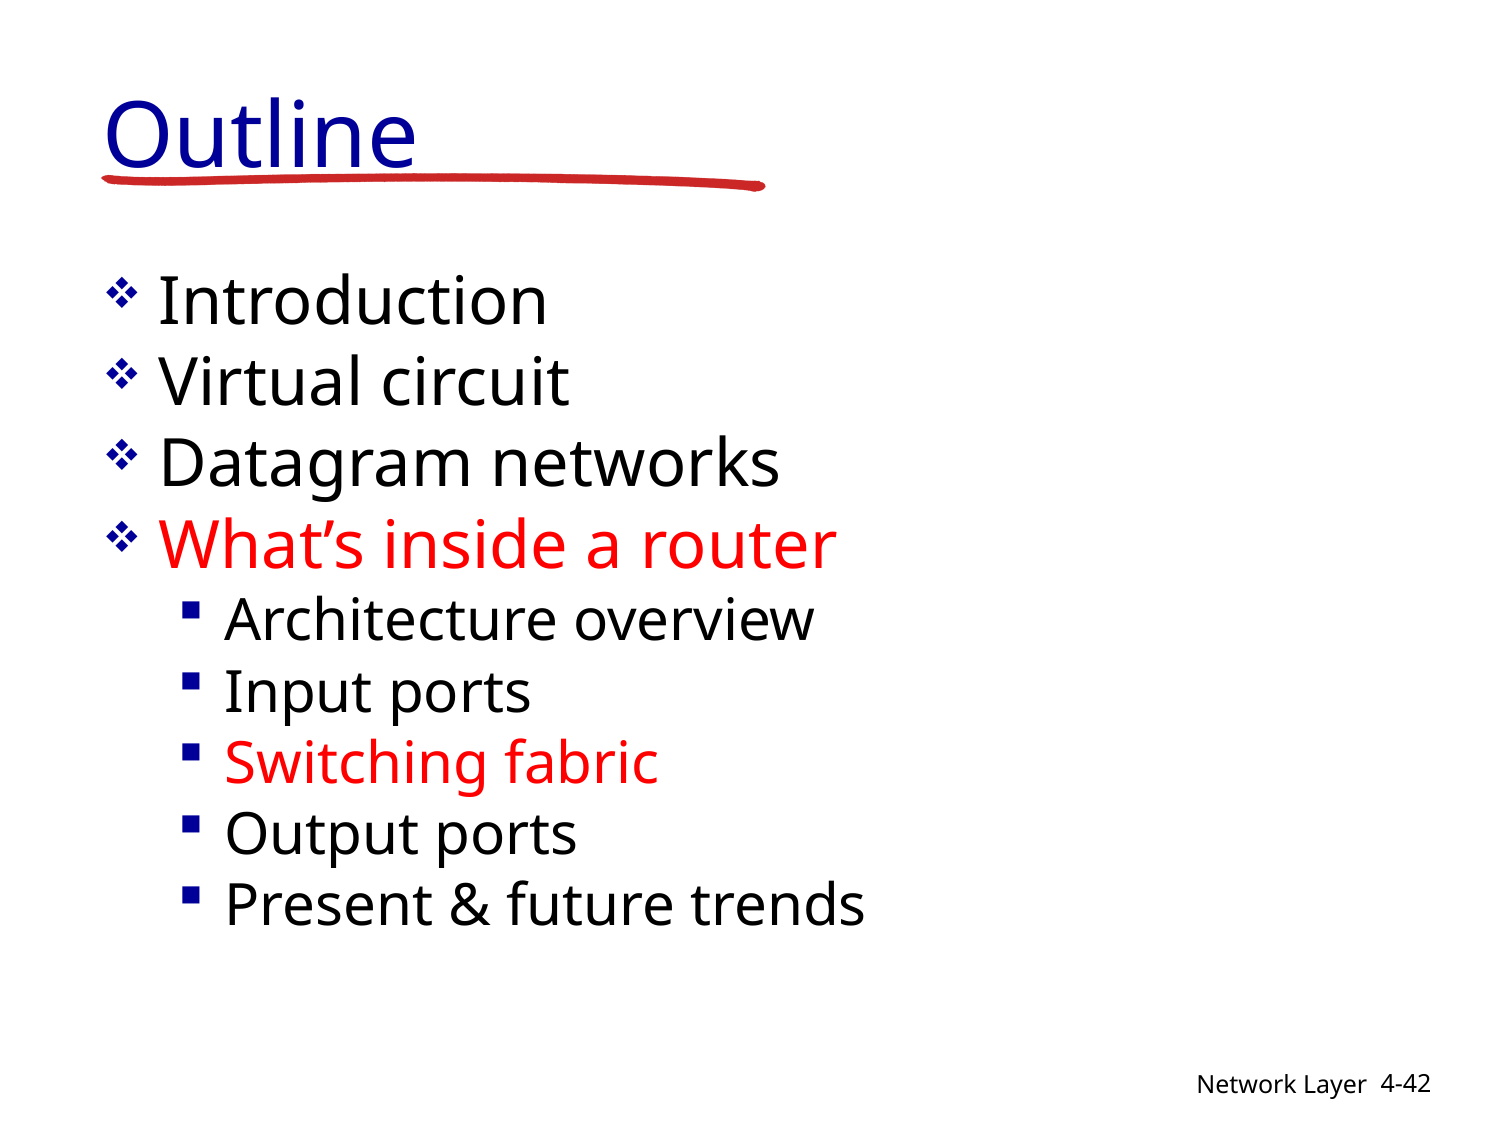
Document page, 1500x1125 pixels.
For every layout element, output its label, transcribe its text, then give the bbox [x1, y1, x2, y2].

list Introduction Virtual circuit Datagram networks What’s inside a router Architecture overview Input ports Switching fabric Output ports Present & future trends [87, 262, 1453, 1025]
footer Network Layer [907, 1060, 1383, 1108]
slide_number 4-42 [1365, 1060, 1477, 1106]
picture [98, 167, 774, 197]
text_box Outline [87, 37, 1363, 225]
